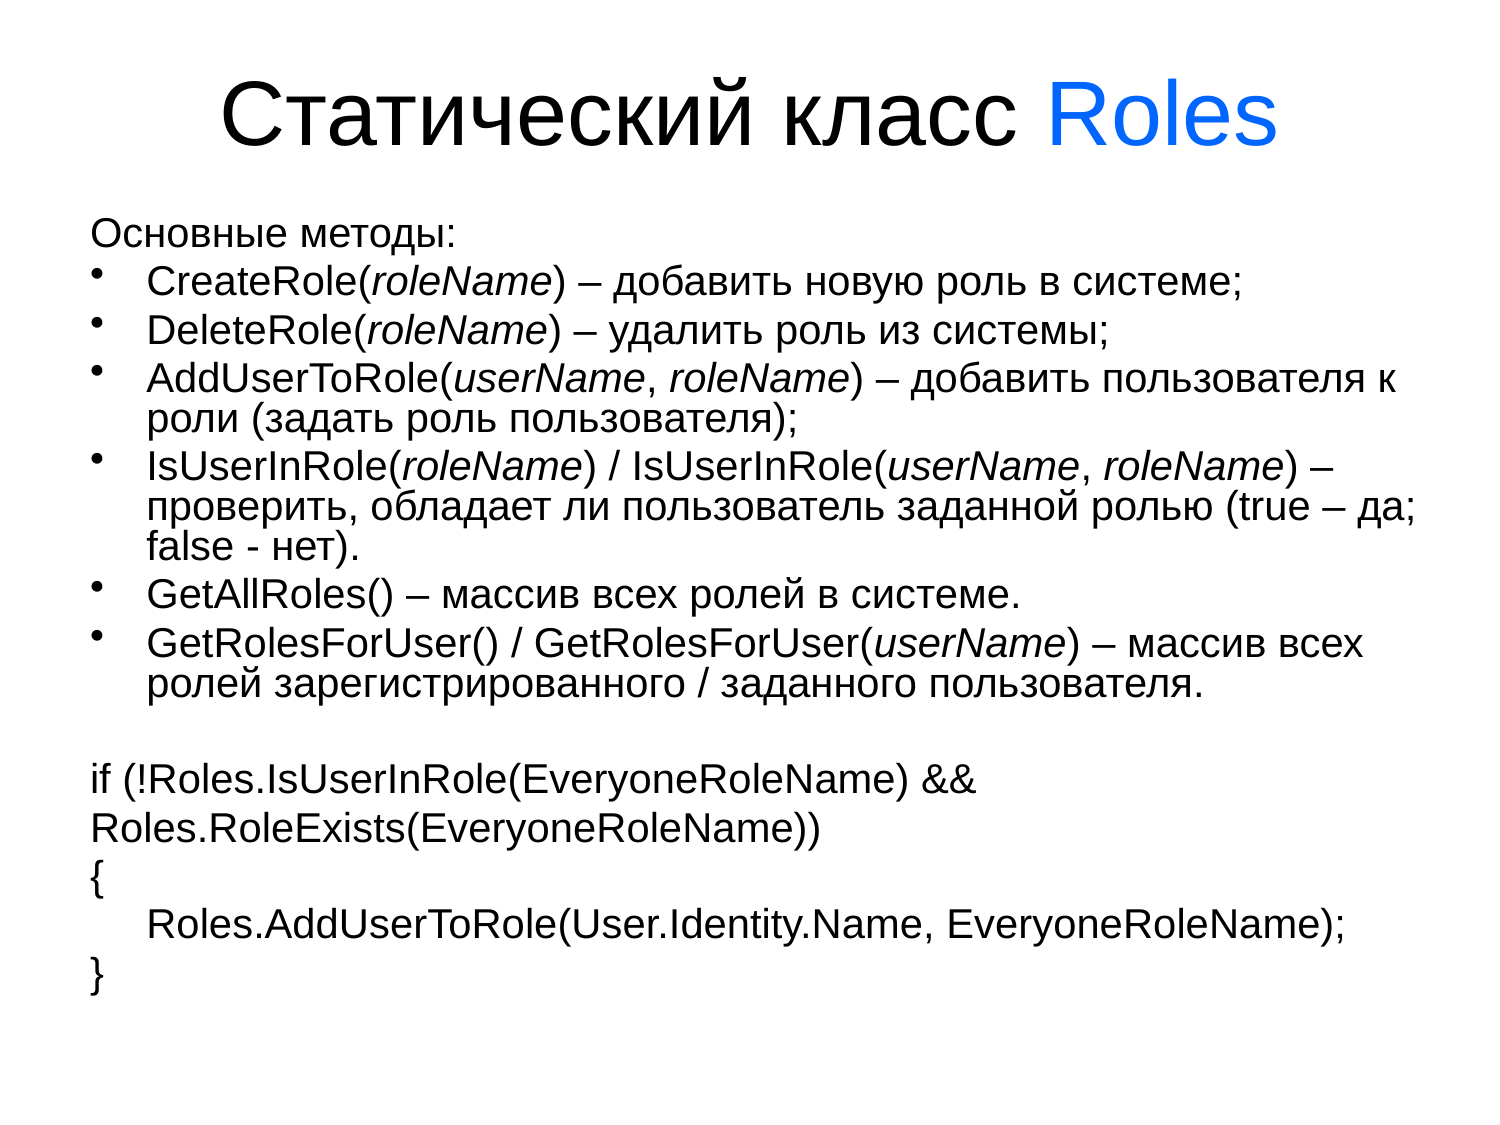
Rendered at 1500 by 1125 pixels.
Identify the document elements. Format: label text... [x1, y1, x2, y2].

list Основные методы: CreateRole(roleName) – добавить новую роль в системе; DeleteRole(roleName) – удалить роль из системы; AddUserToRole(userName, roleName) – добавить пользователя к роли (задать роль пользователя); IsUserInRole(roleName) / IsUserInRole(userName, roleName) – проверить, обладает ли пользователь заданной ролью (true – да; false - нет). GetAllRoles() – массив всех ролей в системе. GetRolesForUser() / GetRolesForUser(userName) – массив всех ролей зарегистрированного / заданного пользователя. if (!Roles.IsUserInRole(EveryoneRoleName) && Roles.RoleExists(EveryoneRoleName)) { Roles.AddUserToRole(User.Identity.Name, EveryoneRoleName); } [74, 207, 1448, 1083]
title Статический класс Roles [74, 44, 1426, 173]
